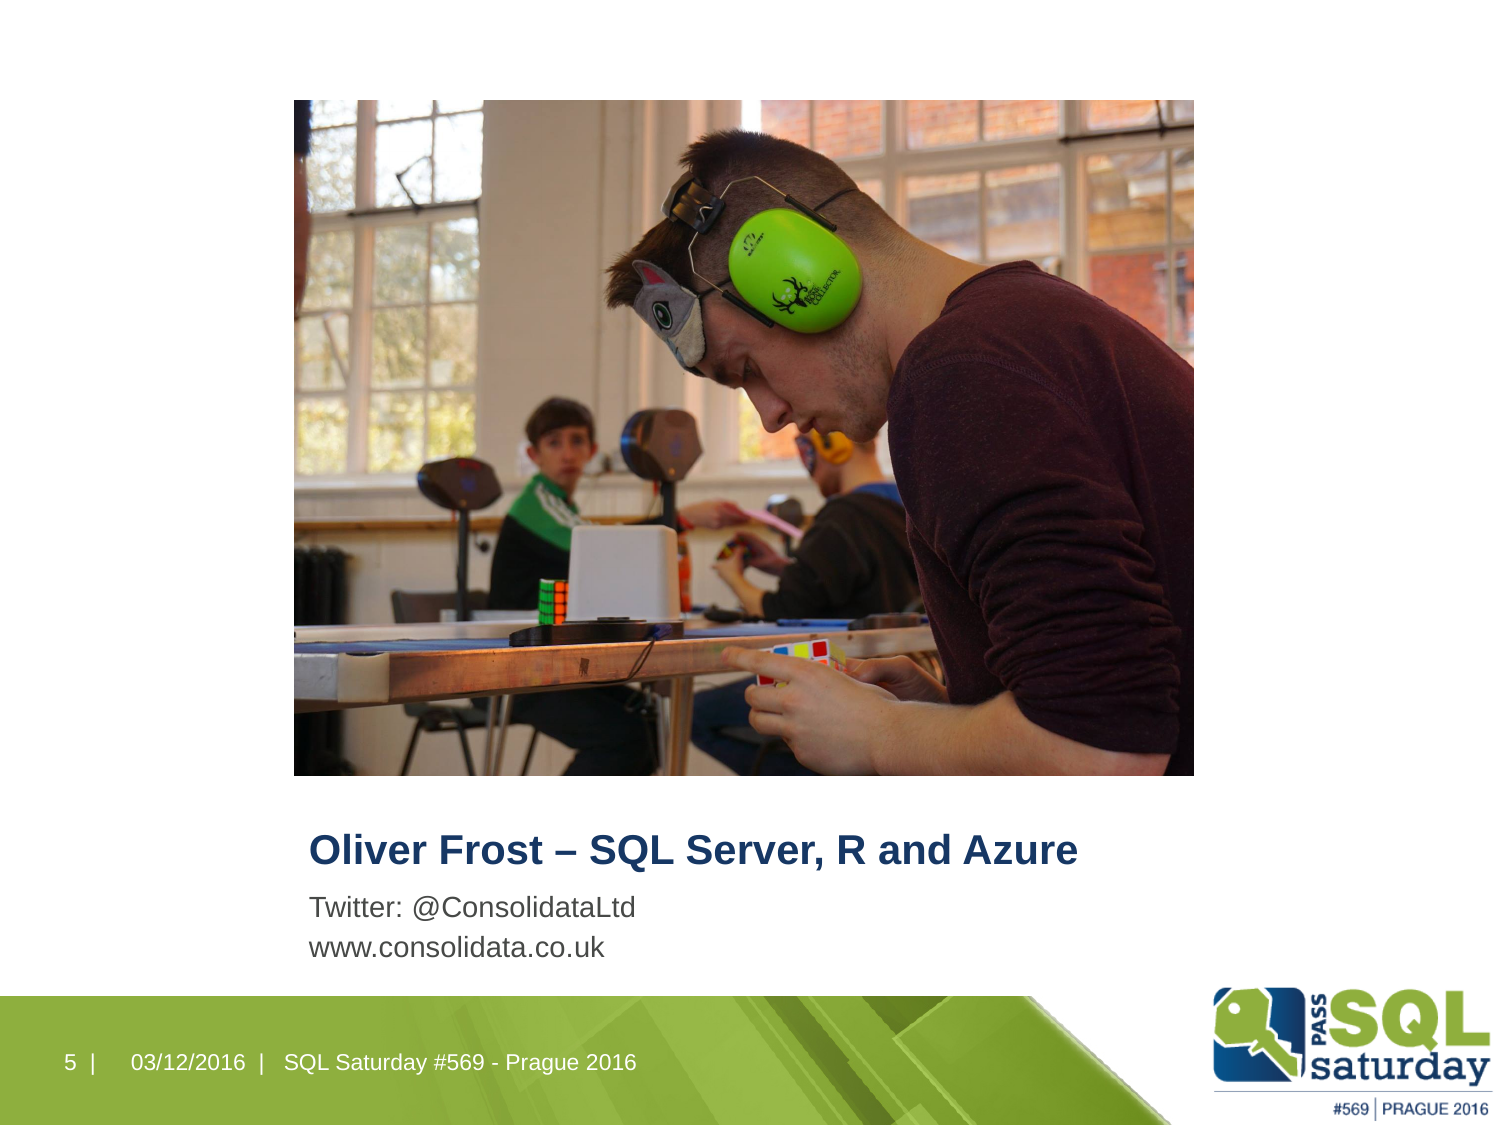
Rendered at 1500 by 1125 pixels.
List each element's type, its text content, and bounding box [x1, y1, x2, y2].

slide_number 5 | [37, 1031, 115, 1092]
picture [0, 996, 1173, 1125]
title Oliver Frost – SQL Server, R and Azure [294, 787, 1194, 880]
list Twitter: @ConsolidataLtd www.consolidata.co.uk [294, 880, 1194, 1013]
picture [293, 100, 1195, 776]
picture [1208, 980, 1497, 1125]
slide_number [115, 1031, 268, 1092]
footer SQL Saturday #569 - Prague 2016 [268, 1031, 786, 1092]
